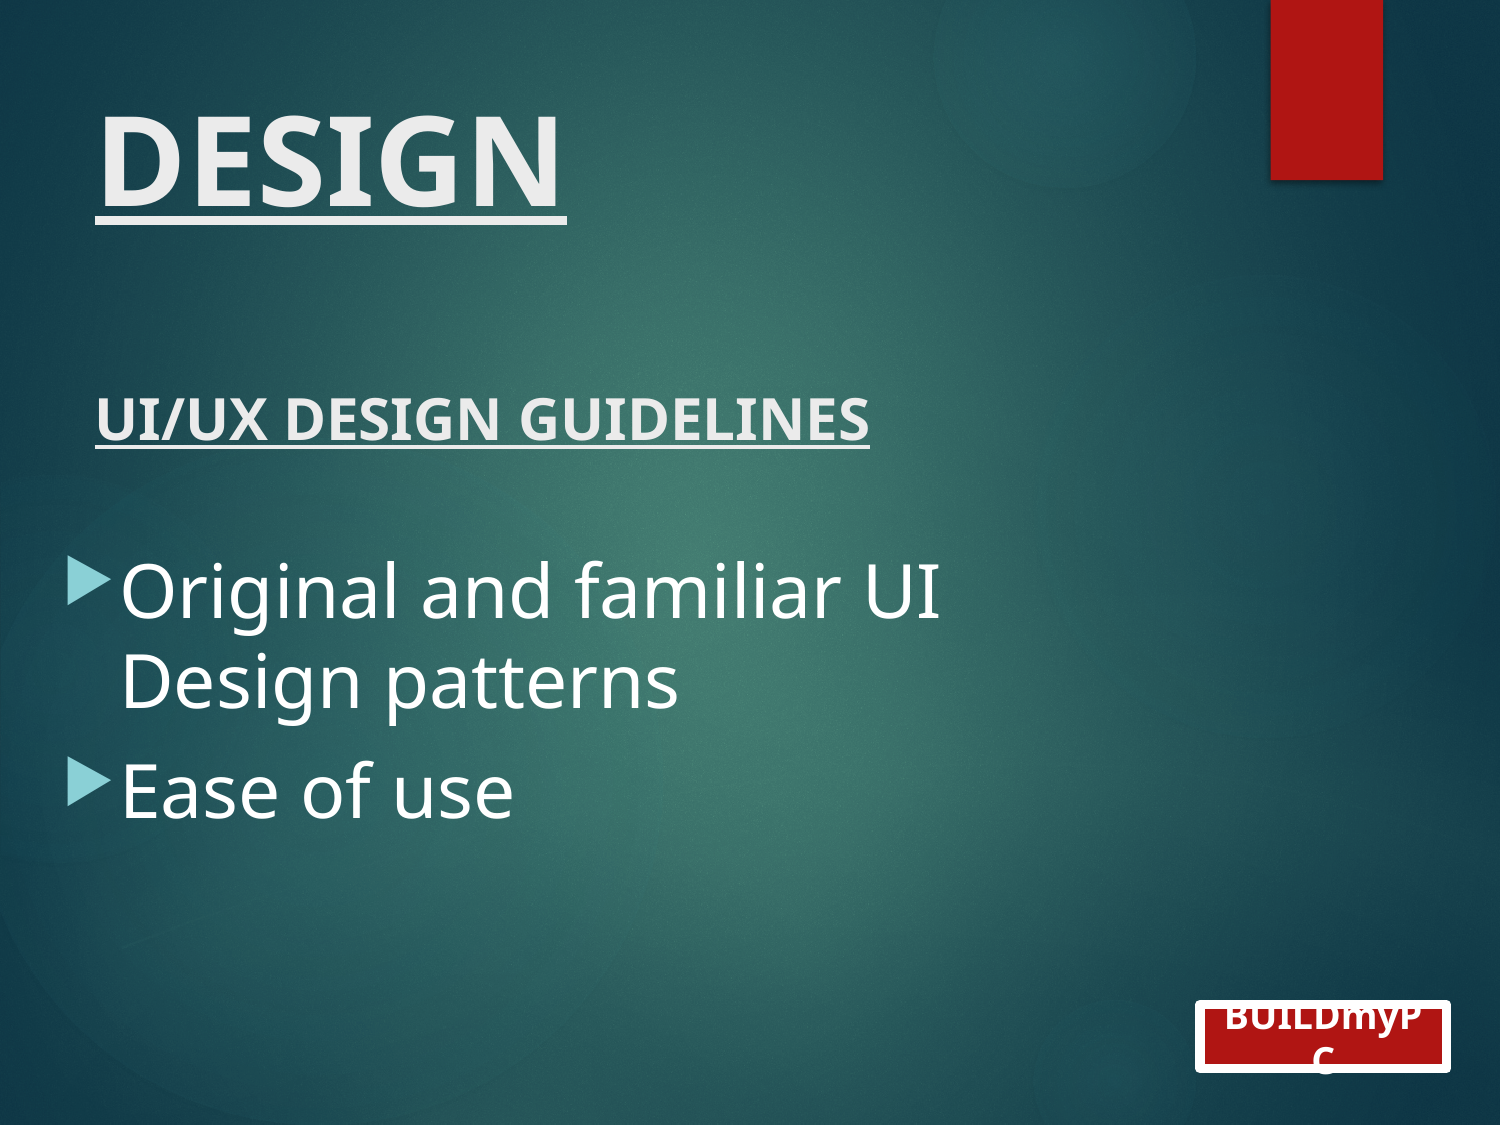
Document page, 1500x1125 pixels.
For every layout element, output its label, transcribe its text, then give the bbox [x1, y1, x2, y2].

list Original and familiar UI Design patterns Ease of use [47, 535, 1149, 946]
text_box BUILDmyPC [1198, 1003, 1448, 1070]
title DESIGN UI/UX DESIGN GUIDELINES [79, 74, 1237, 304]
